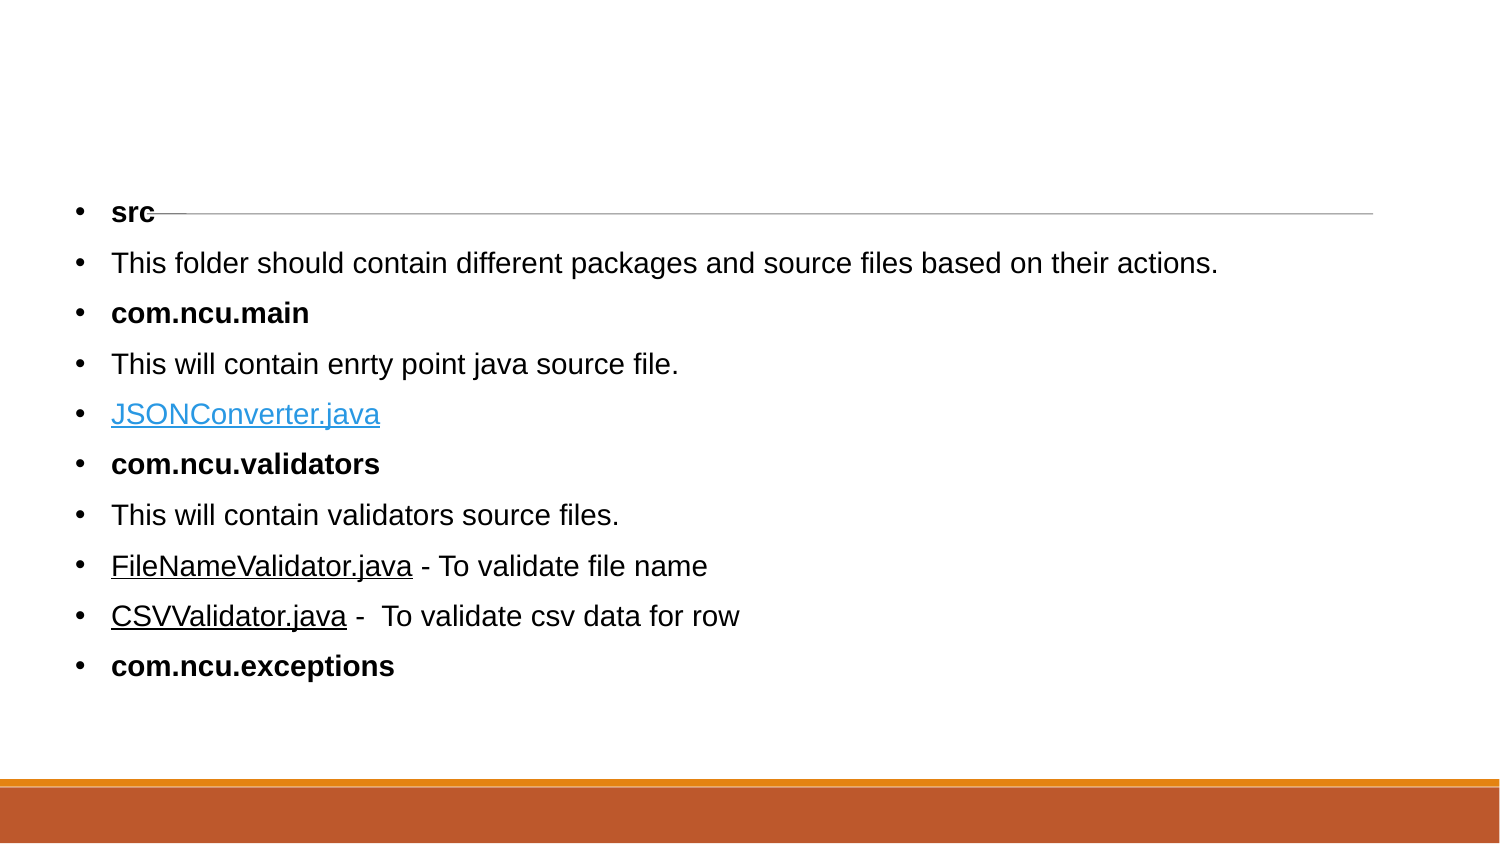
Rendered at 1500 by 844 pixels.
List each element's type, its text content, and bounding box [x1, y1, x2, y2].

list src This folder should contain different packages and source files based on their actions. com.ncu.main This will contain enrty point java source file. JSONConverter.java com.ncu.validators This will contain validators source files. FileNameValidator.java - To validate file name CSVValidator.java - To validate csv data for row com.ncu.exceptions [75, 197, 1425, 687]
